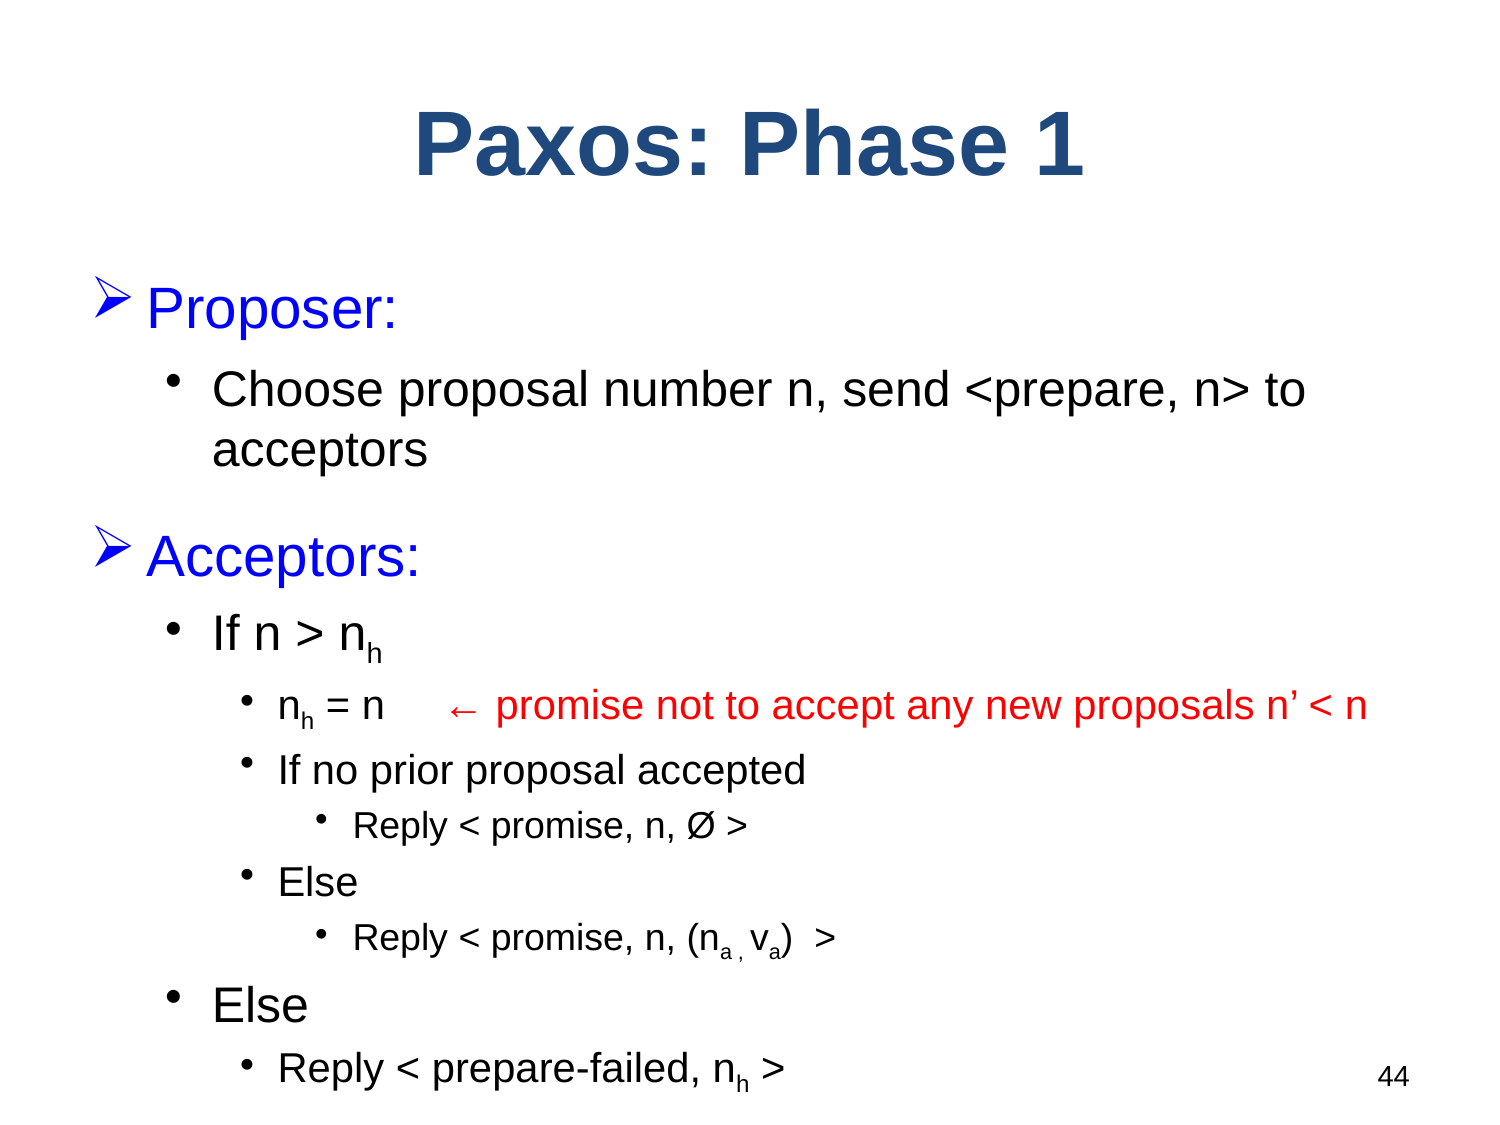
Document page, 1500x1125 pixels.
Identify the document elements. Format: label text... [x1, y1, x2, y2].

title Paxos: Phase 1 [75, 45, 1425, 233]
list Proposer: Choose proposal number n, send <prepare, n> to acceptors Acceptors: If n > nh nh = n ← promise not to accept any new proposals n’ < n If no prior proposal accepted Reply < promise, n, Ø > Else Reply < promise, n, (na , va) > Else Reply < prepare-failed, nh > [75, 262, 1425, 1005]
slide_number 44 [1074, 1050, 1425, 1103]
